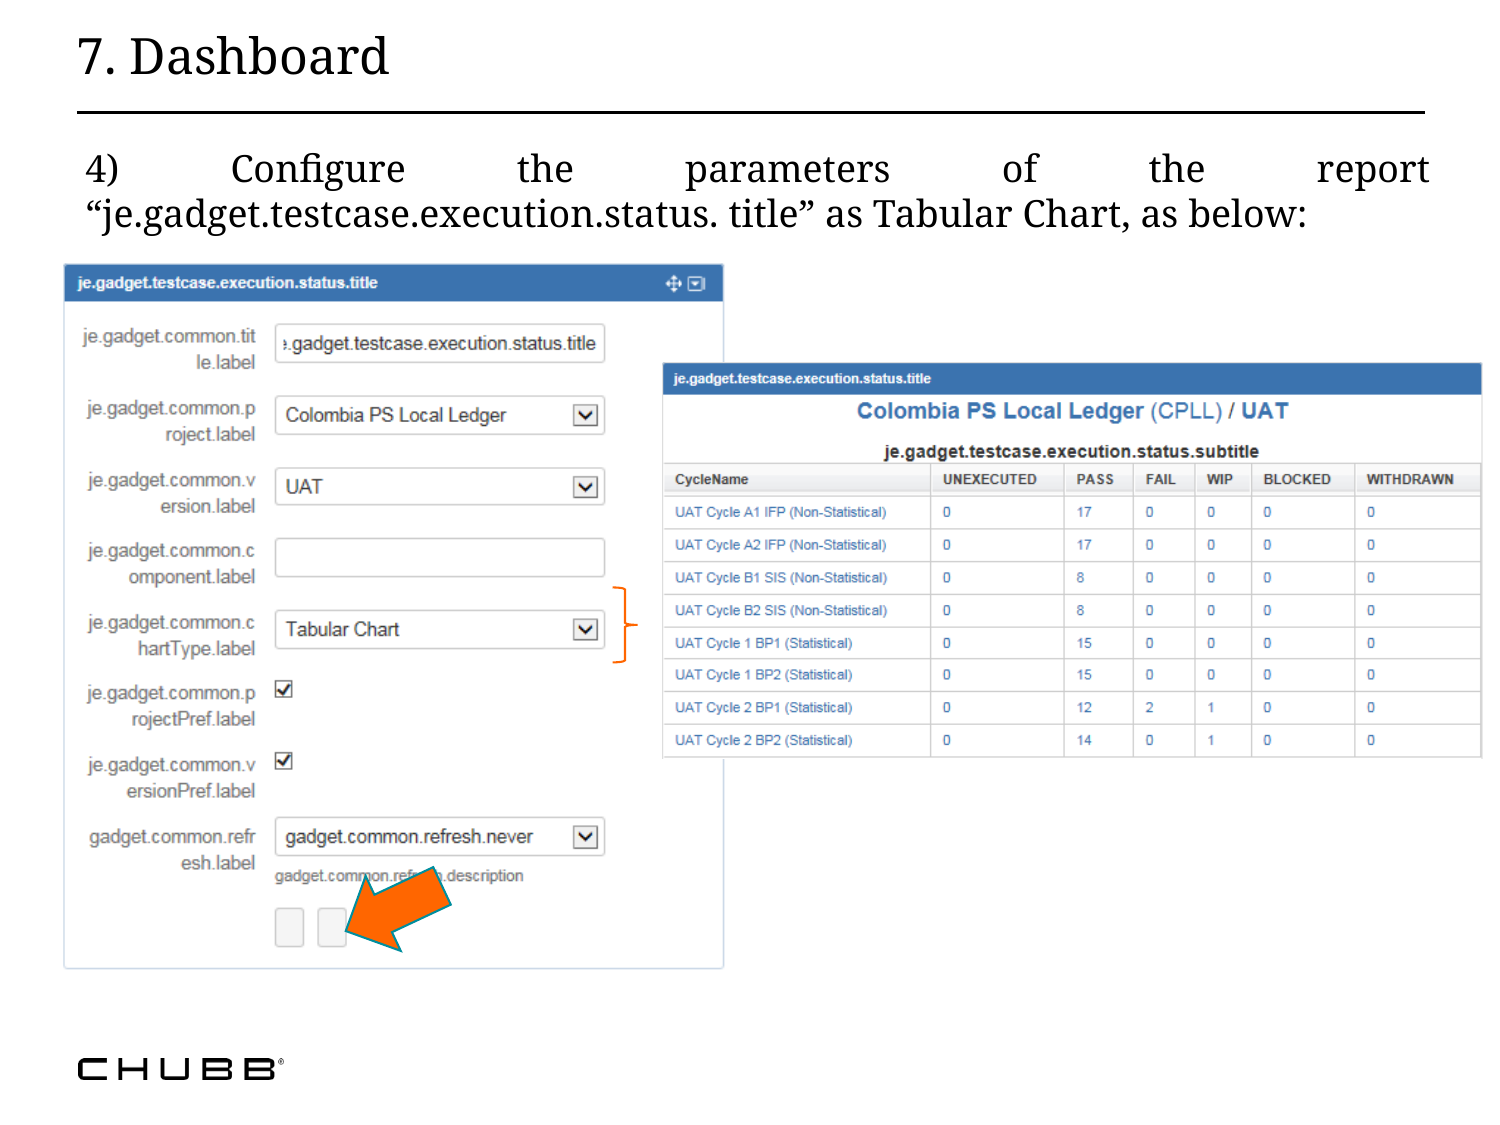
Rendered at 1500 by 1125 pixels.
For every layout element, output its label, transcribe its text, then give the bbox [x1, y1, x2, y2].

picture [62, 262, 1484, 971]
title 7. Dashboard [76, 16, 1425, 105]
picture [78, 1058, 284, 1080]
text_box 4) Configure the parameters of the report “je.gadget.testcase.execution.status. title” as Tabular Chart, as below: The result of the report is: [70, 137, 1446, 362]
